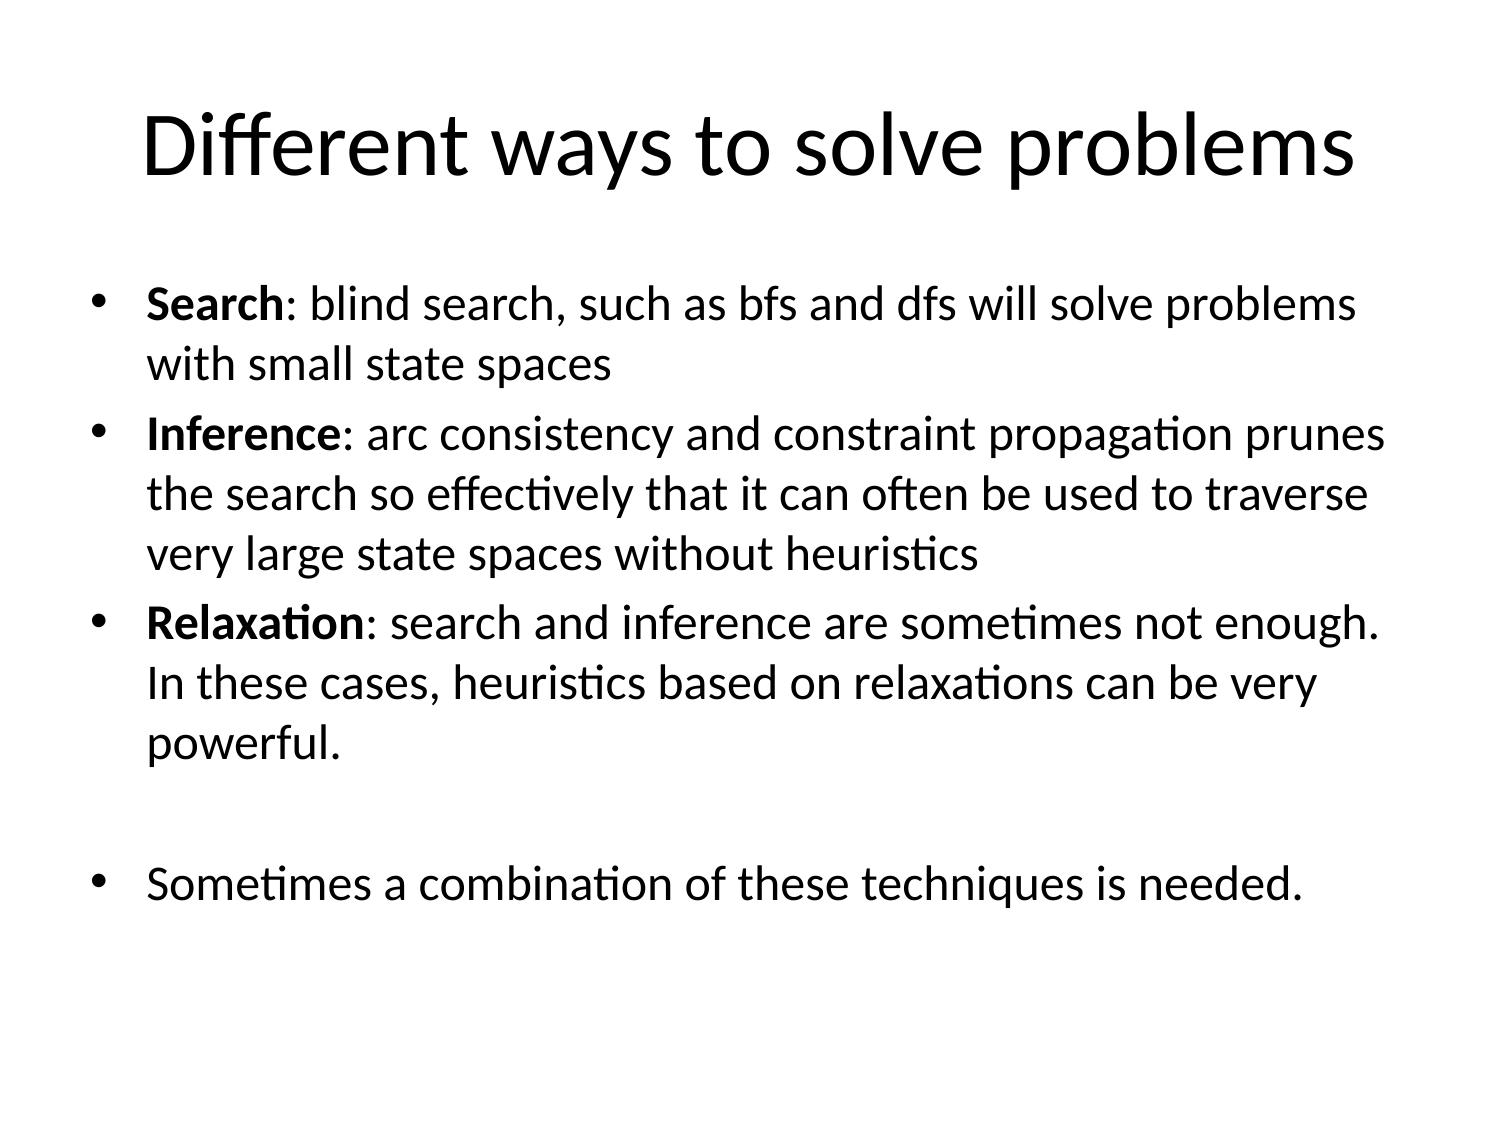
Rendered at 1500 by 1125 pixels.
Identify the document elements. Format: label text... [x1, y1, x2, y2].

title Different ways to solve problems [75, 45, 1425, 233]
list Search: blind search, such as bfs and dfs will solve problems with small state spaces Inference: arc consistency and constraint propagation prunes the search so effectively that it can often be used to traverse very large state spaces without heuristics Relaxation: search and inference are sometimes not enough. In these cases, heuristics based on relaxations can be very powerful. Sometimes a combination of these techniques is needed. [75, 262, 1425, 1005]
